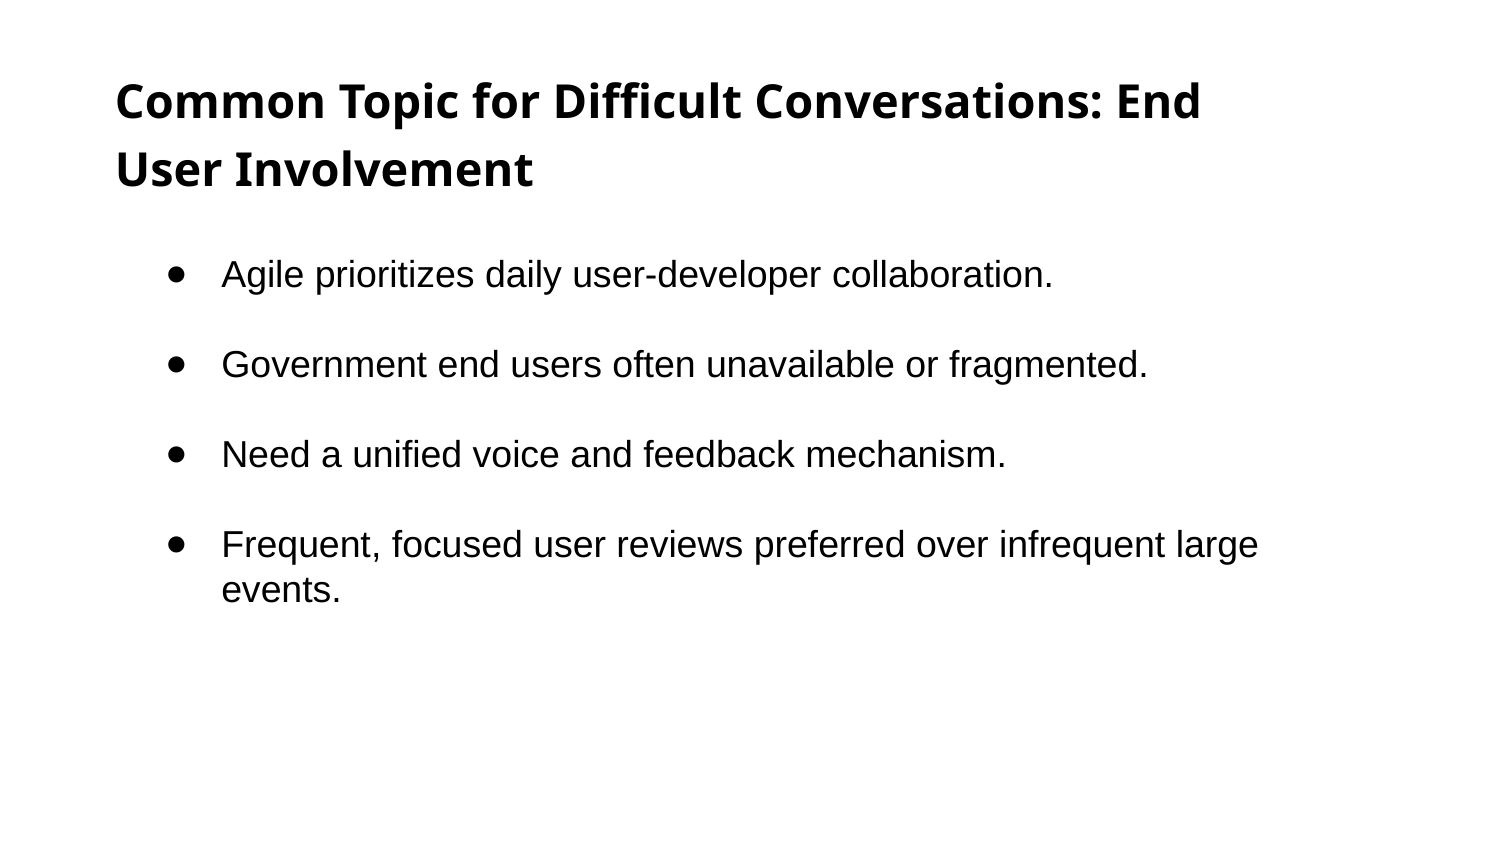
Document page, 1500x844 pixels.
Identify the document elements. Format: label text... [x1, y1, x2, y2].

title Common Topic for Difficult Conversations: End User Involvement [99, 99, 1307, 157]
text_box [99, 157, 655, 213]
text_box Agile prioritizes daily user-developer collaboration. Government end users often unavailable or fragmented. Need a unified voice and feedback mechanism. Frequent, focused user reviews preferred over infrequent large events. [131, 234, 1360, 625]
